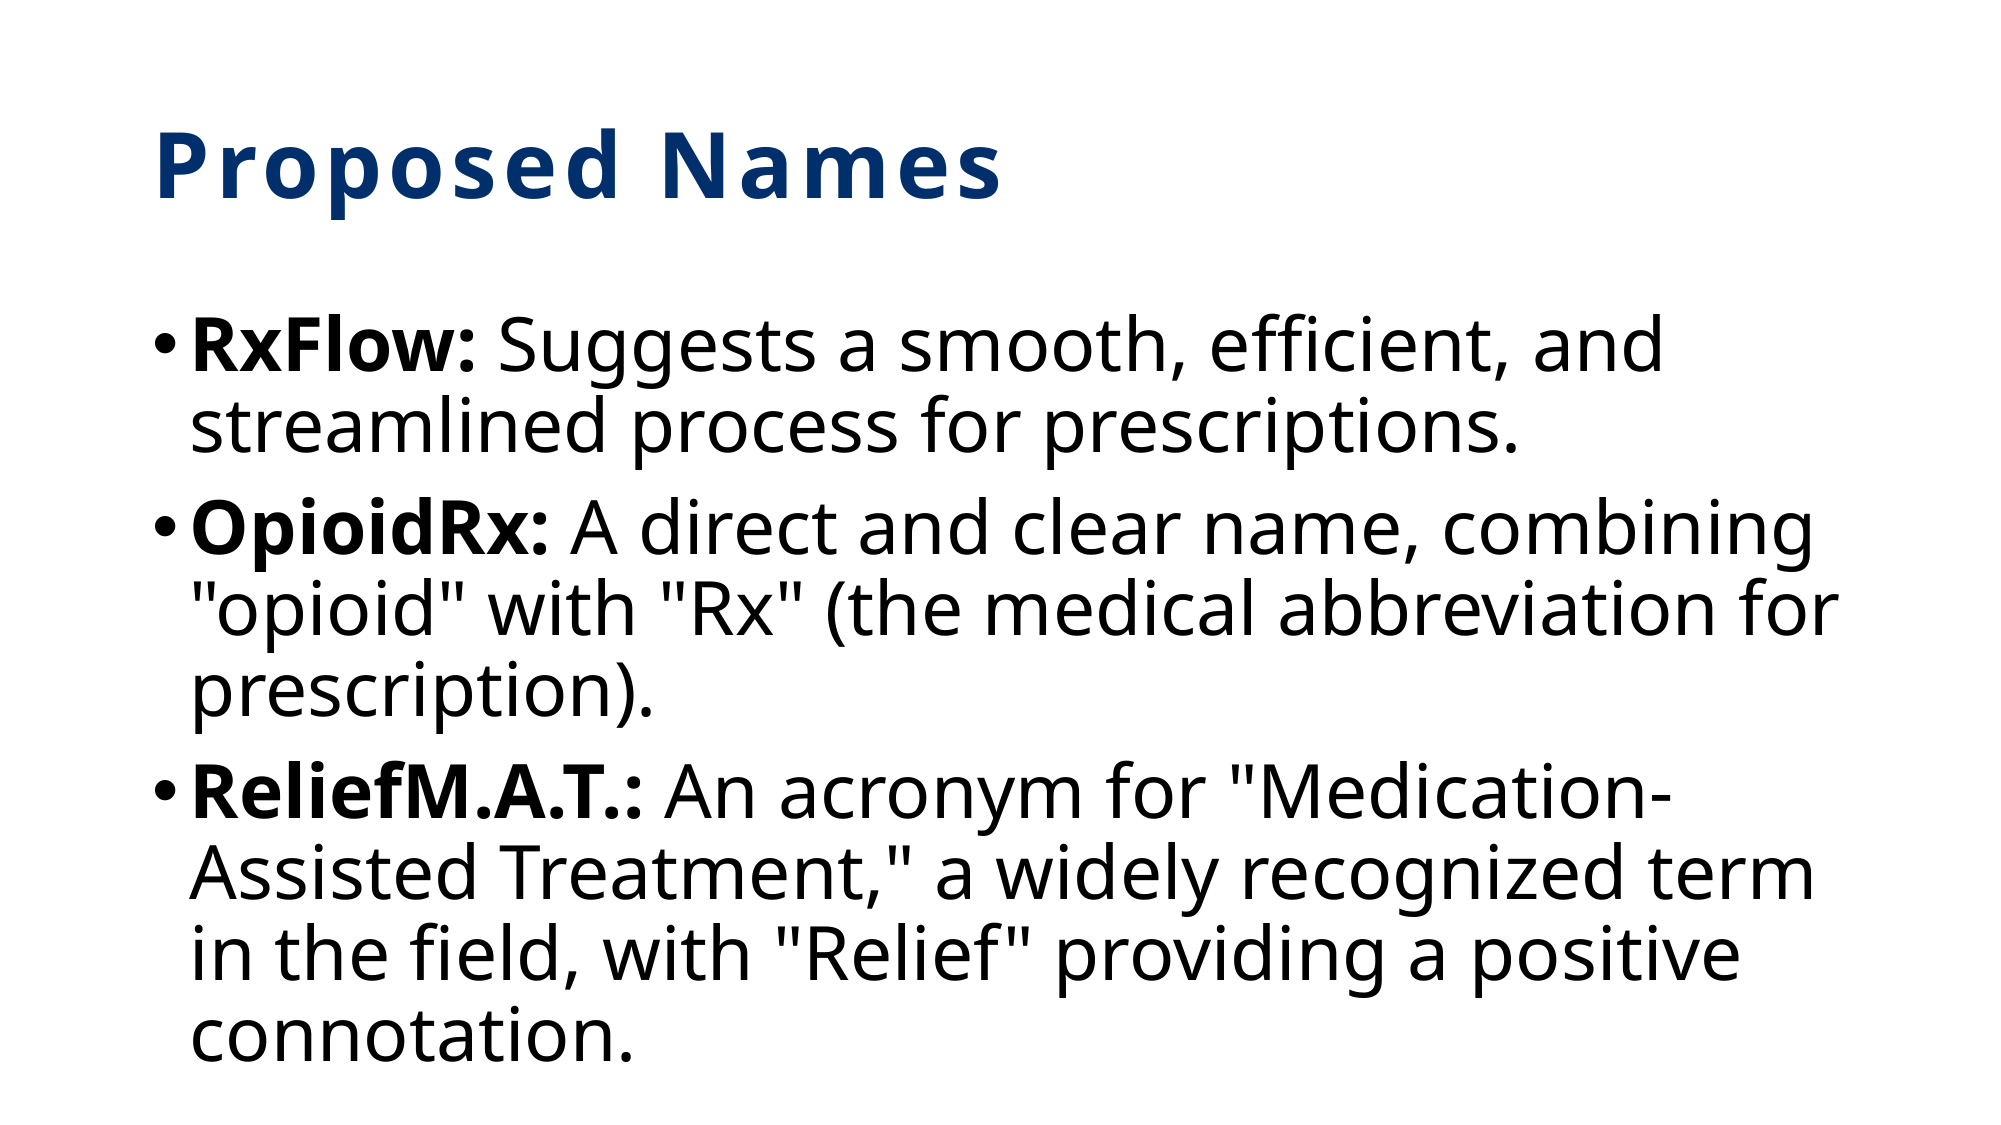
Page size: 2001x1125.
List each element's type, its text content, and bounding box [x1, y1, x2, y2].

list RxFlow: Suggests a smooth, efficient, and streamlined process for prescriptions. OpioidRx: A direct and clear name, combining "opioid" with "Rx" (the medical abbreviation for prescription). ReliefM.A.T.: An acronym for "Medication-Assisted Treatment," a widely recognized term in the field, with "Relief" providing a positive connotation. [137, 299, 1863, 1014]
title Proposed Names [137, 59, 1863, 278]
